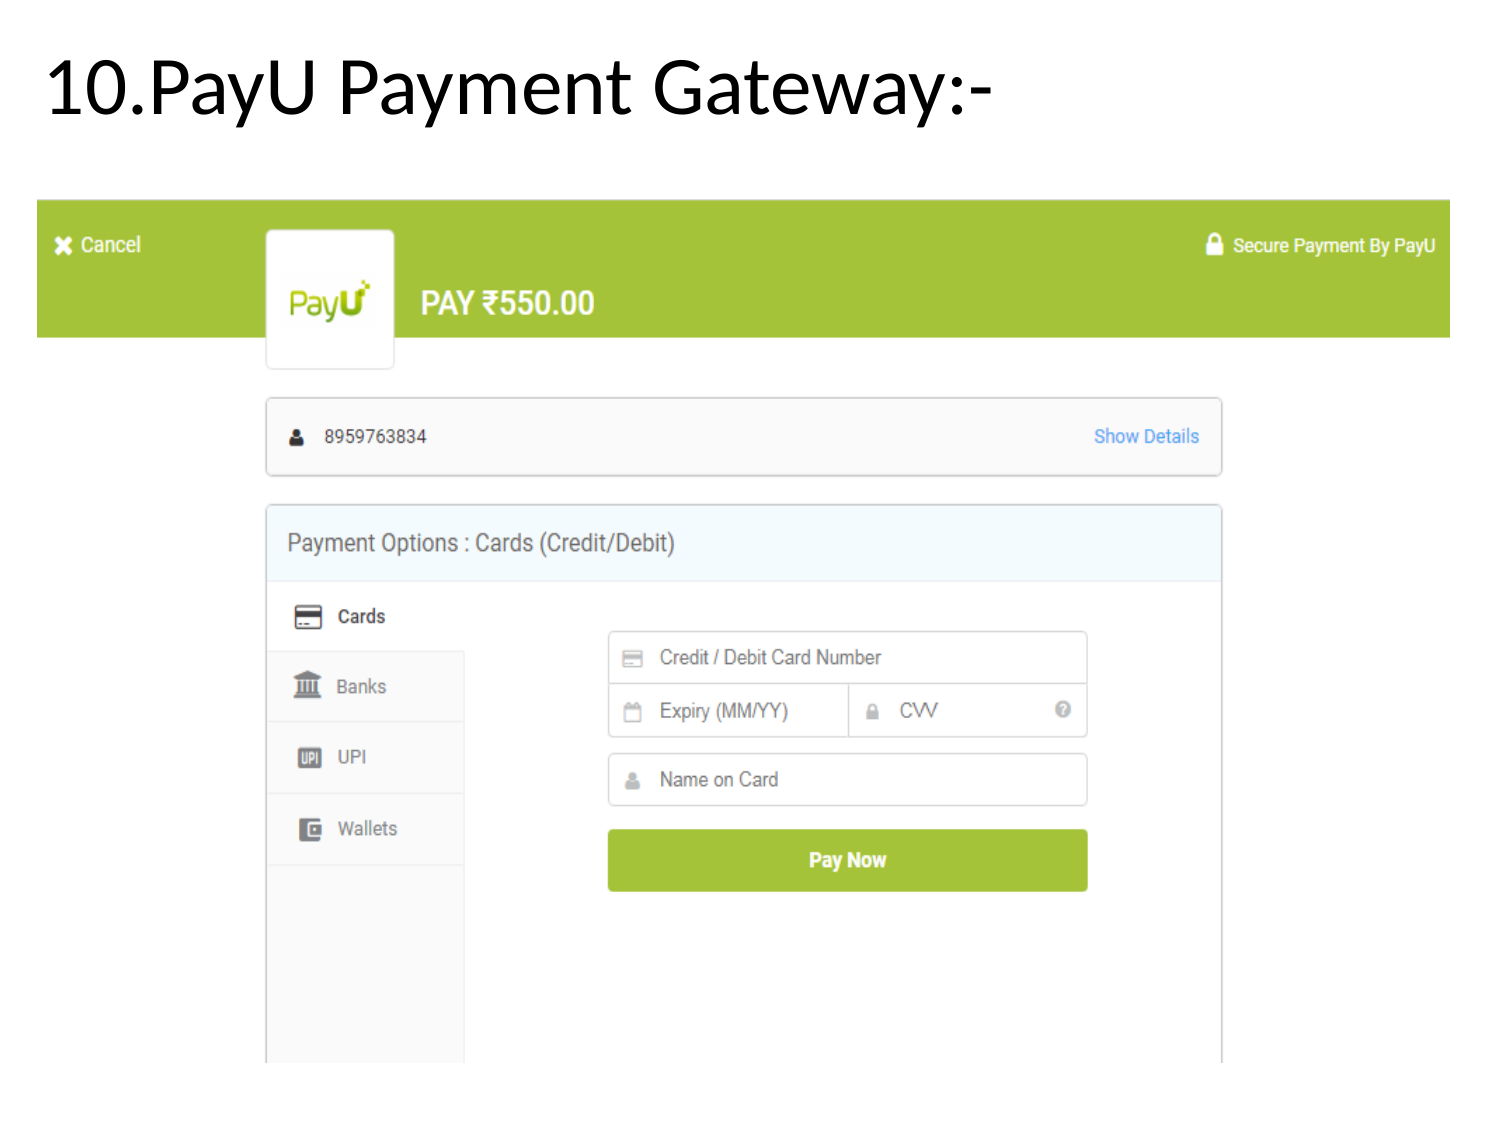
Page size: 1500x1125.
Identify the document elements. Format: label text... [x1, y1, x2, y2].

picture [37, 199, 1451, 1063]
title 10.PayU Payment Gateway:- [0, 0, 1038, 163]
